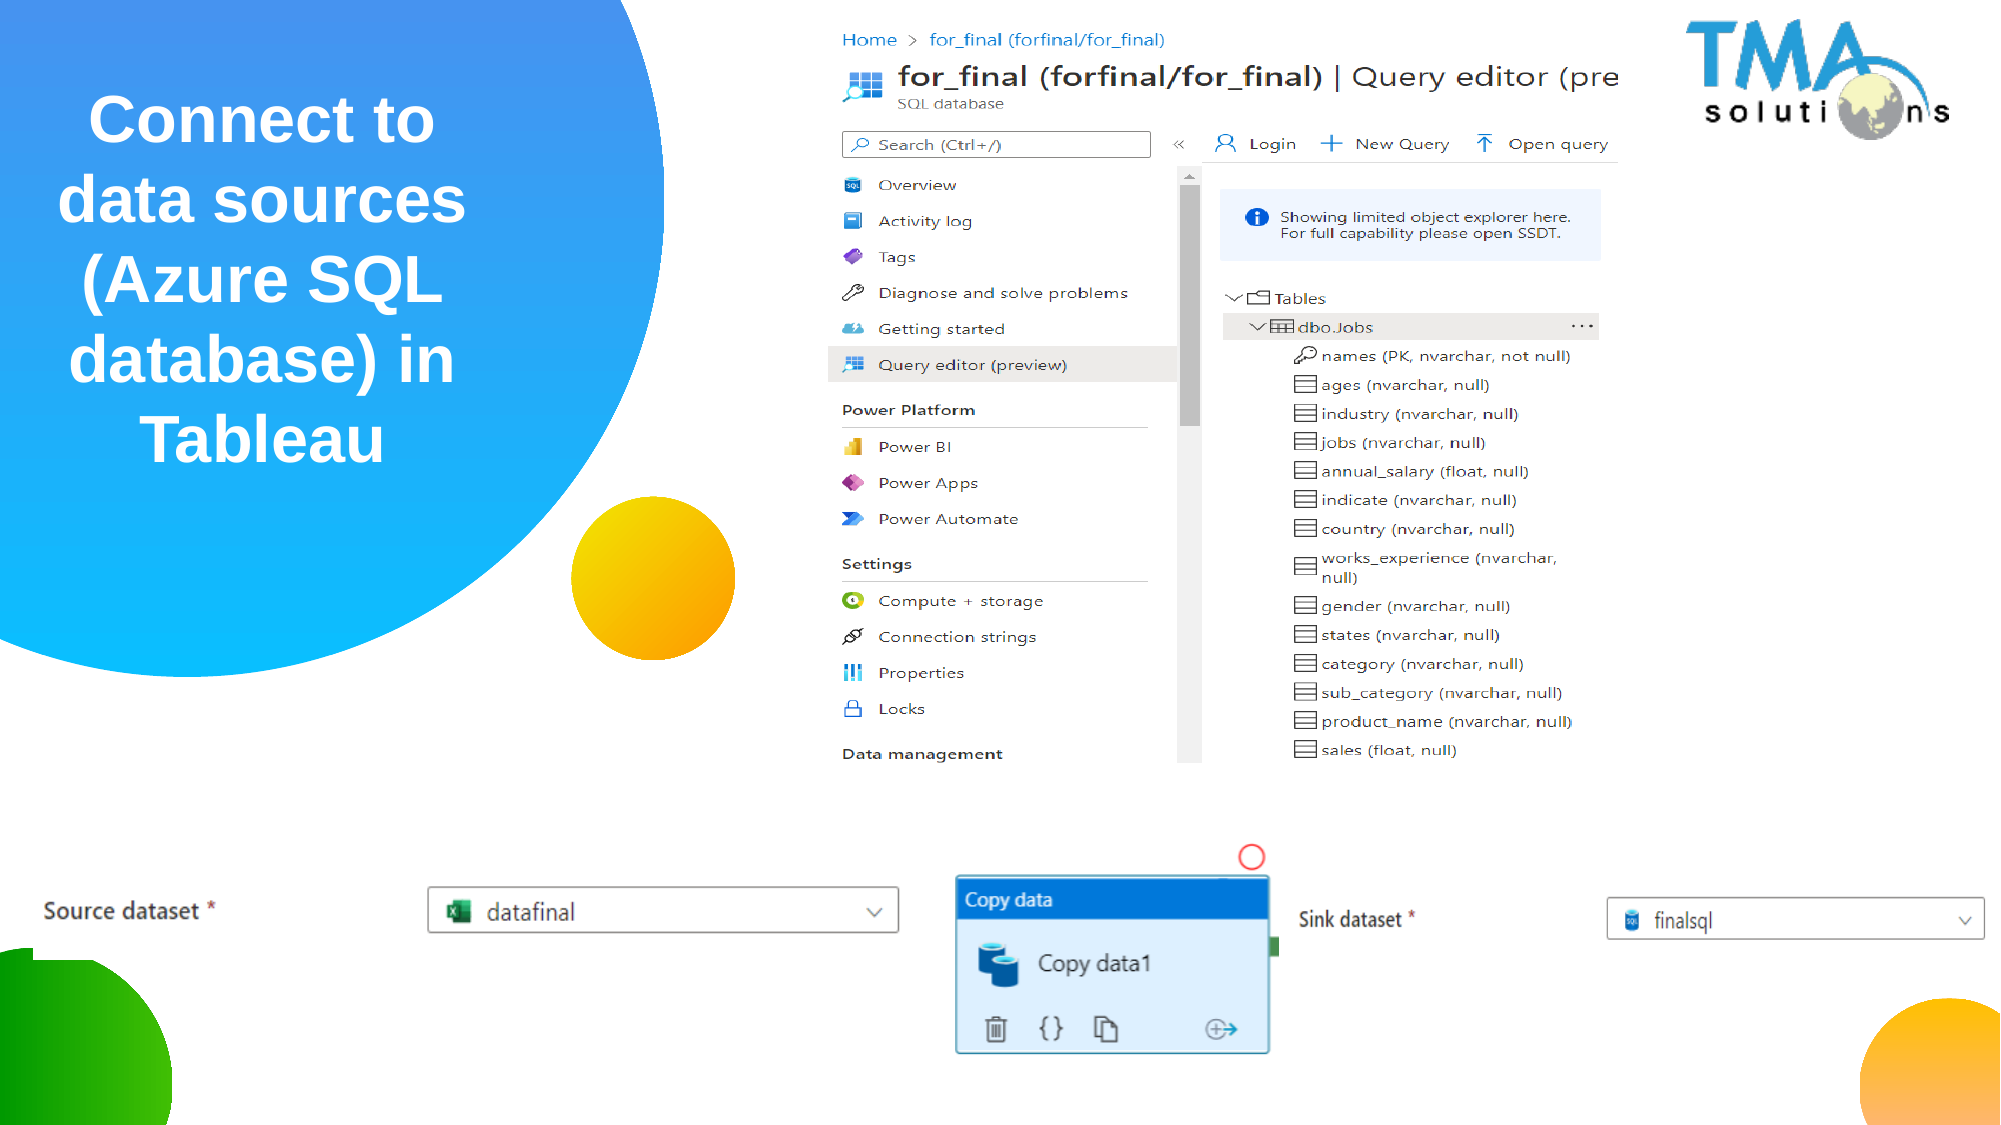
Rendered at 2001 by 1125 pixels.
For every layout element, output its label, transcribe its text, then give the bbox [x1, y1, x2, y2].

picture [32, 829, 2000, 1107]
picture [1686, 18, 1950, 141]
text_box Connect to data sources (Azure SQL database) in Tableau [33, 61, 493, 491]
picture [827, 18, 1677, 819]
